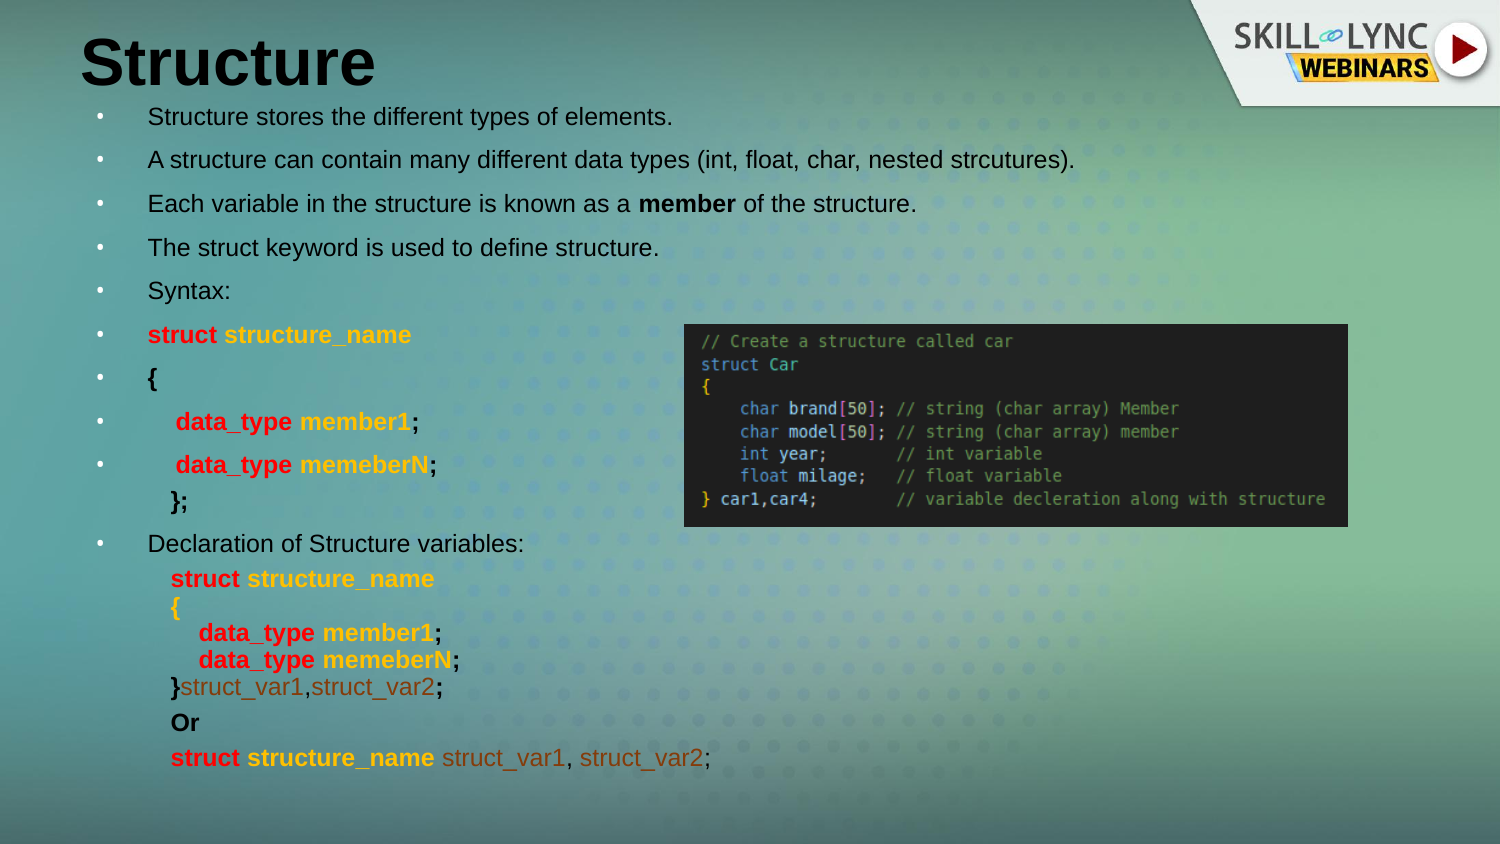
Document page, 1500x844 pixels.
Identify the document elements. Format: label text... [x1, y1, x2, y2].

list Structure stores the different types of elements. A structure can contain many different data types (int, float, char, nested strcutures). Each variable in the structure is known as a member of the structure. The struct keyword is used to define structure. Syntax: struct structure_name { data_type member1; data_type memeberN; }; Declaration of Structure variables: struct structure_name { data_type member1; data_type memeberN; }struct_var1,struct_var2; Or struct structure_name struct_var1, struct_var2; [61, 98, 1356, 836]
title Structure [68, 18, 1363, 110]
picture [0, 0, 1500, 844]
